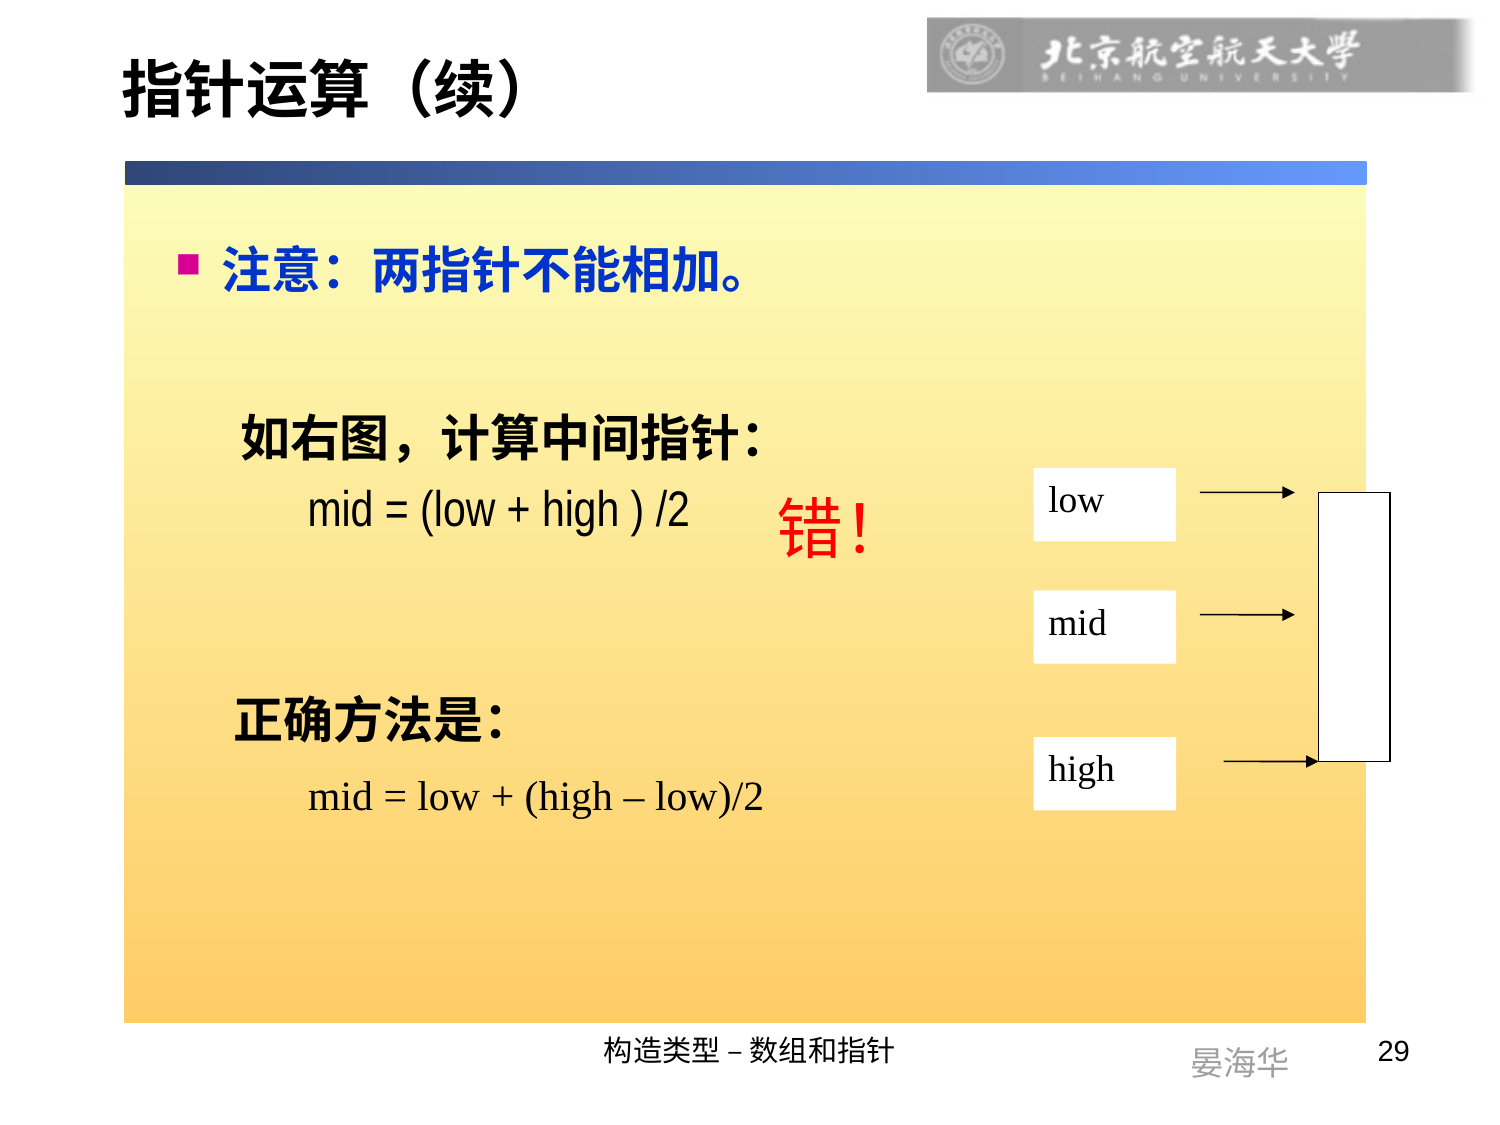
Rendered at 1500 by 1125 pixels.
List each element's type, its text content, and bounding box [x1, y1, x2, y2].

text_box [1033, 467, 1391, 811]
title 指针运算（续） [105, 25, 1450, 164]
slide_number 29 [1074, 1024, 1426, 1103]
text_box 错！ [761, 479, 926, 575]
picture [927, 0, 1500, 102]
footer 构造类型 – 数组和指针 [512, 1024, 988, 1103]
text_box 正确方法是： mid = low + (high – low)/2 [218, 680, 969, 827]
list 注意：两指针不能相加。 如右图，计算中间指针： mid = (low + high ) /2 [160, 237, 1327, 986]
